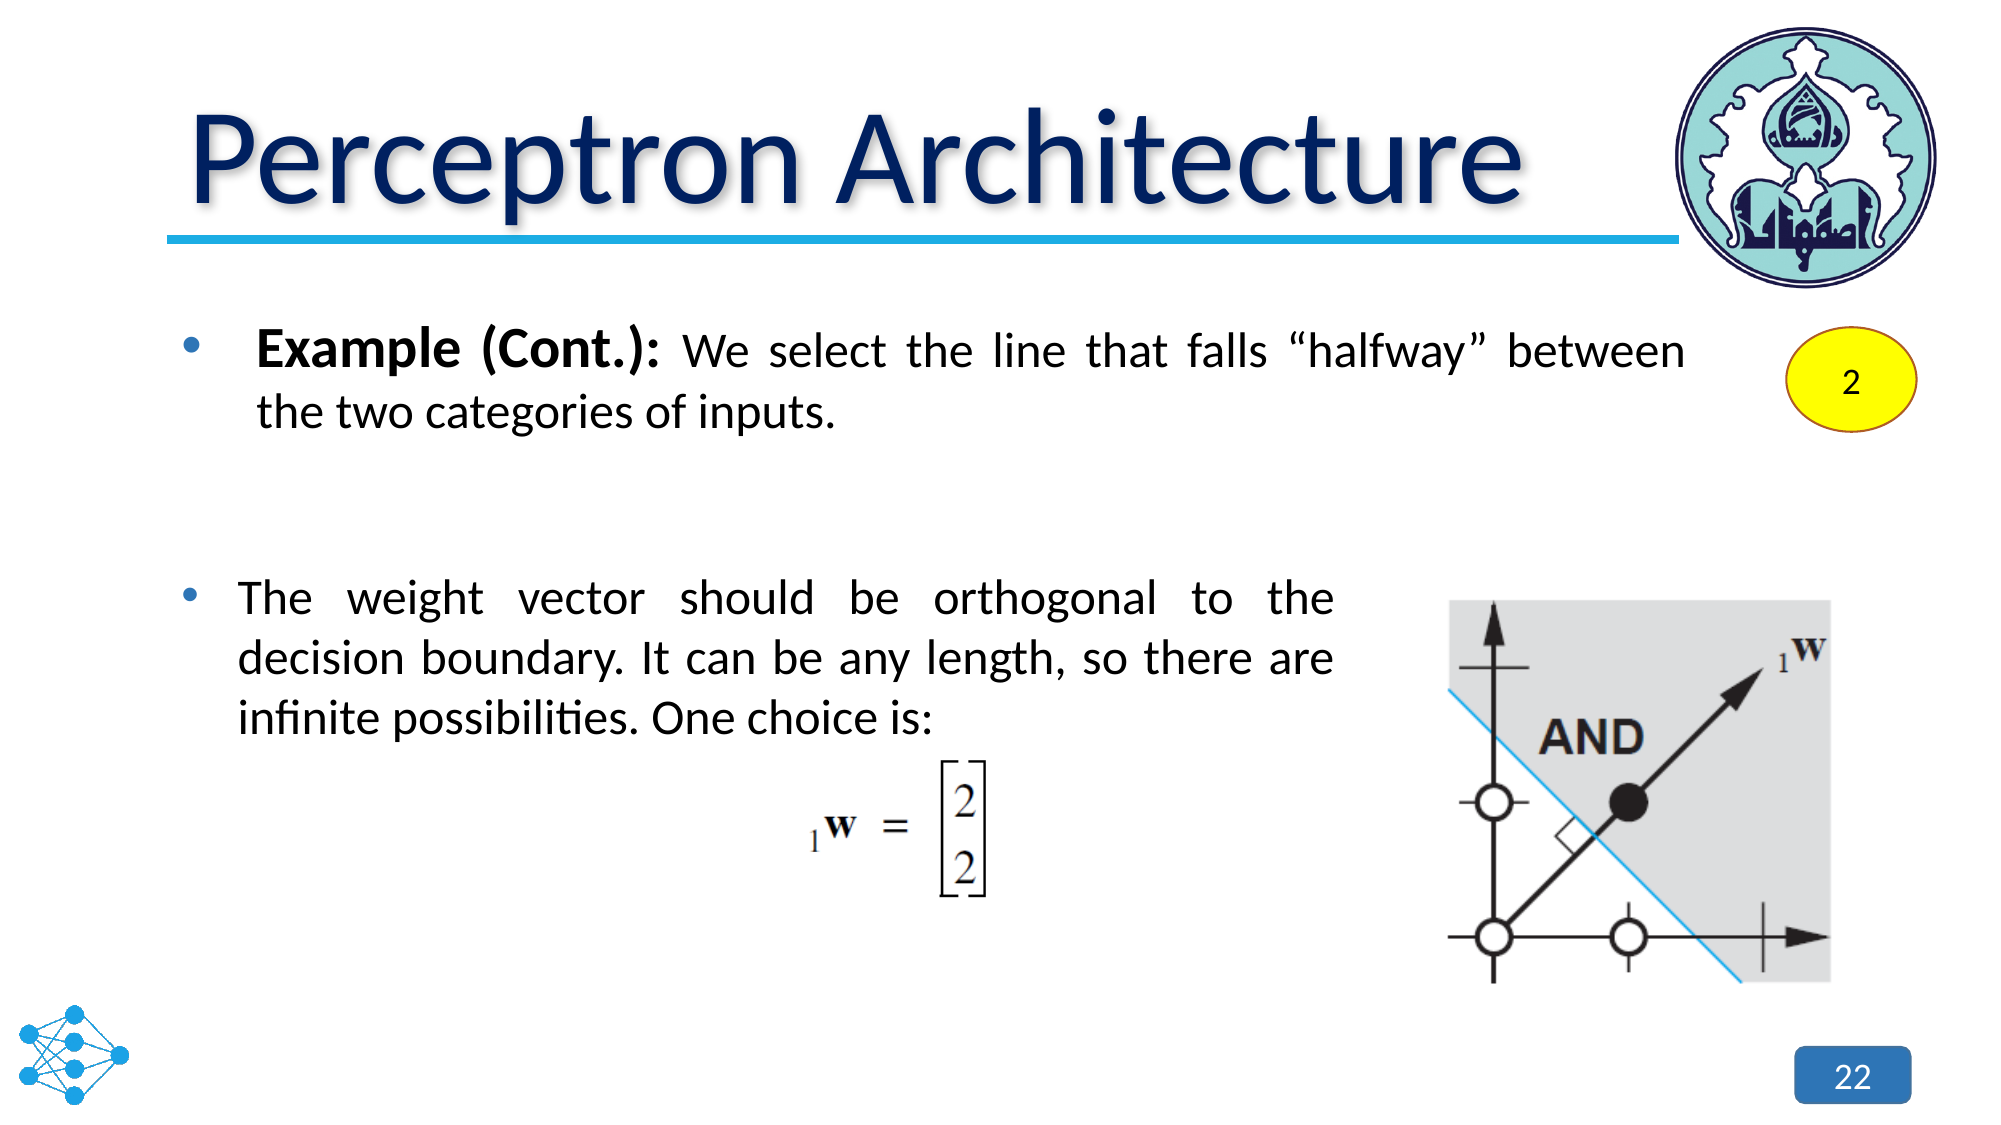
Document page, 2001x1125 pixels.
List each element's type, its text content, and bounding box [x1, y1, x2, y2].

picture [1657, 13, 1946, 302]
text_box Example (Cont.): We select the line that falls “halfway” between the two categories of inputs. [166, 301, 1702, 447]
picture [1445, 594, 1833, 987]
text_box The weight vector should be orthogonal to the decision boundary. It can be any length, so there are infinite possibilities. One choice is: [166, 557, 1350, 752]
text_box Perceptron Architecture [173, 59, 1543, 239]
picture [802, 754, 991, 902]
picture [19, 1005, 129, 1105]
text_box 22 [1794, 1045, 1912, 1105]
text_box 2 [1785, 326, 1918, 433]
